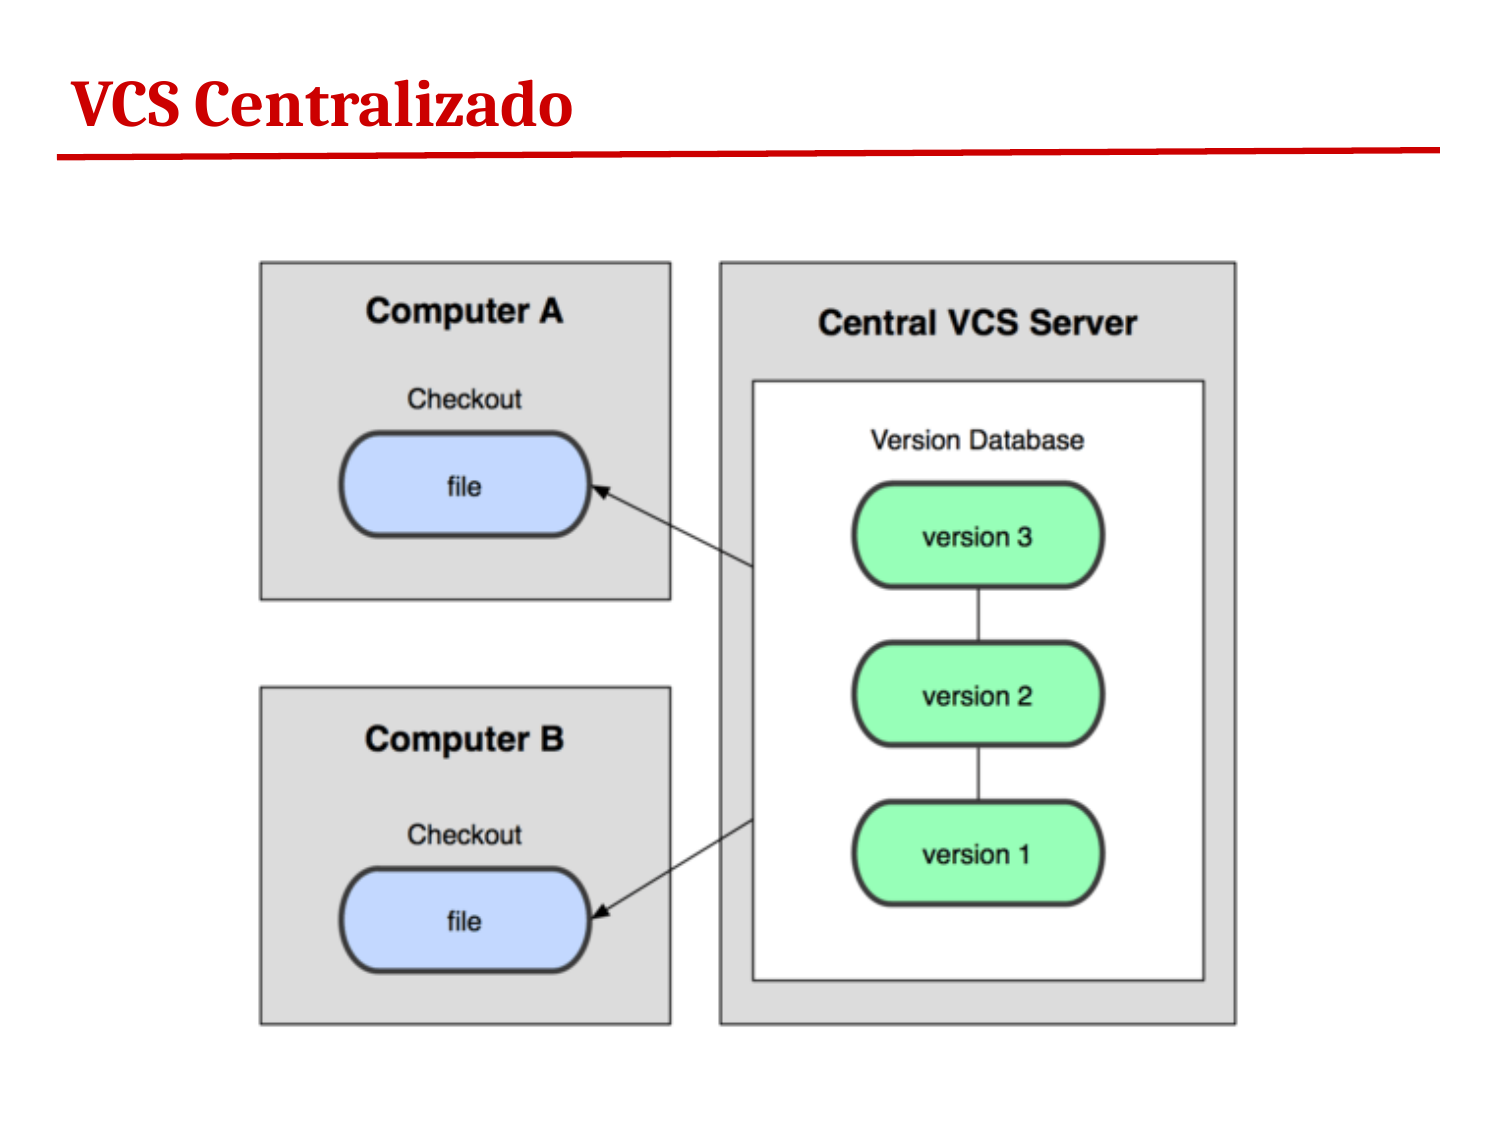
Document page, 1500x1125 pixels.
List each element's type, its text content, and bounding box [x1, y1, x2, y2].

text_box VCS Centralizado [57, 44, 1440, 165]
picture [257, 258, 1240, 1030]
